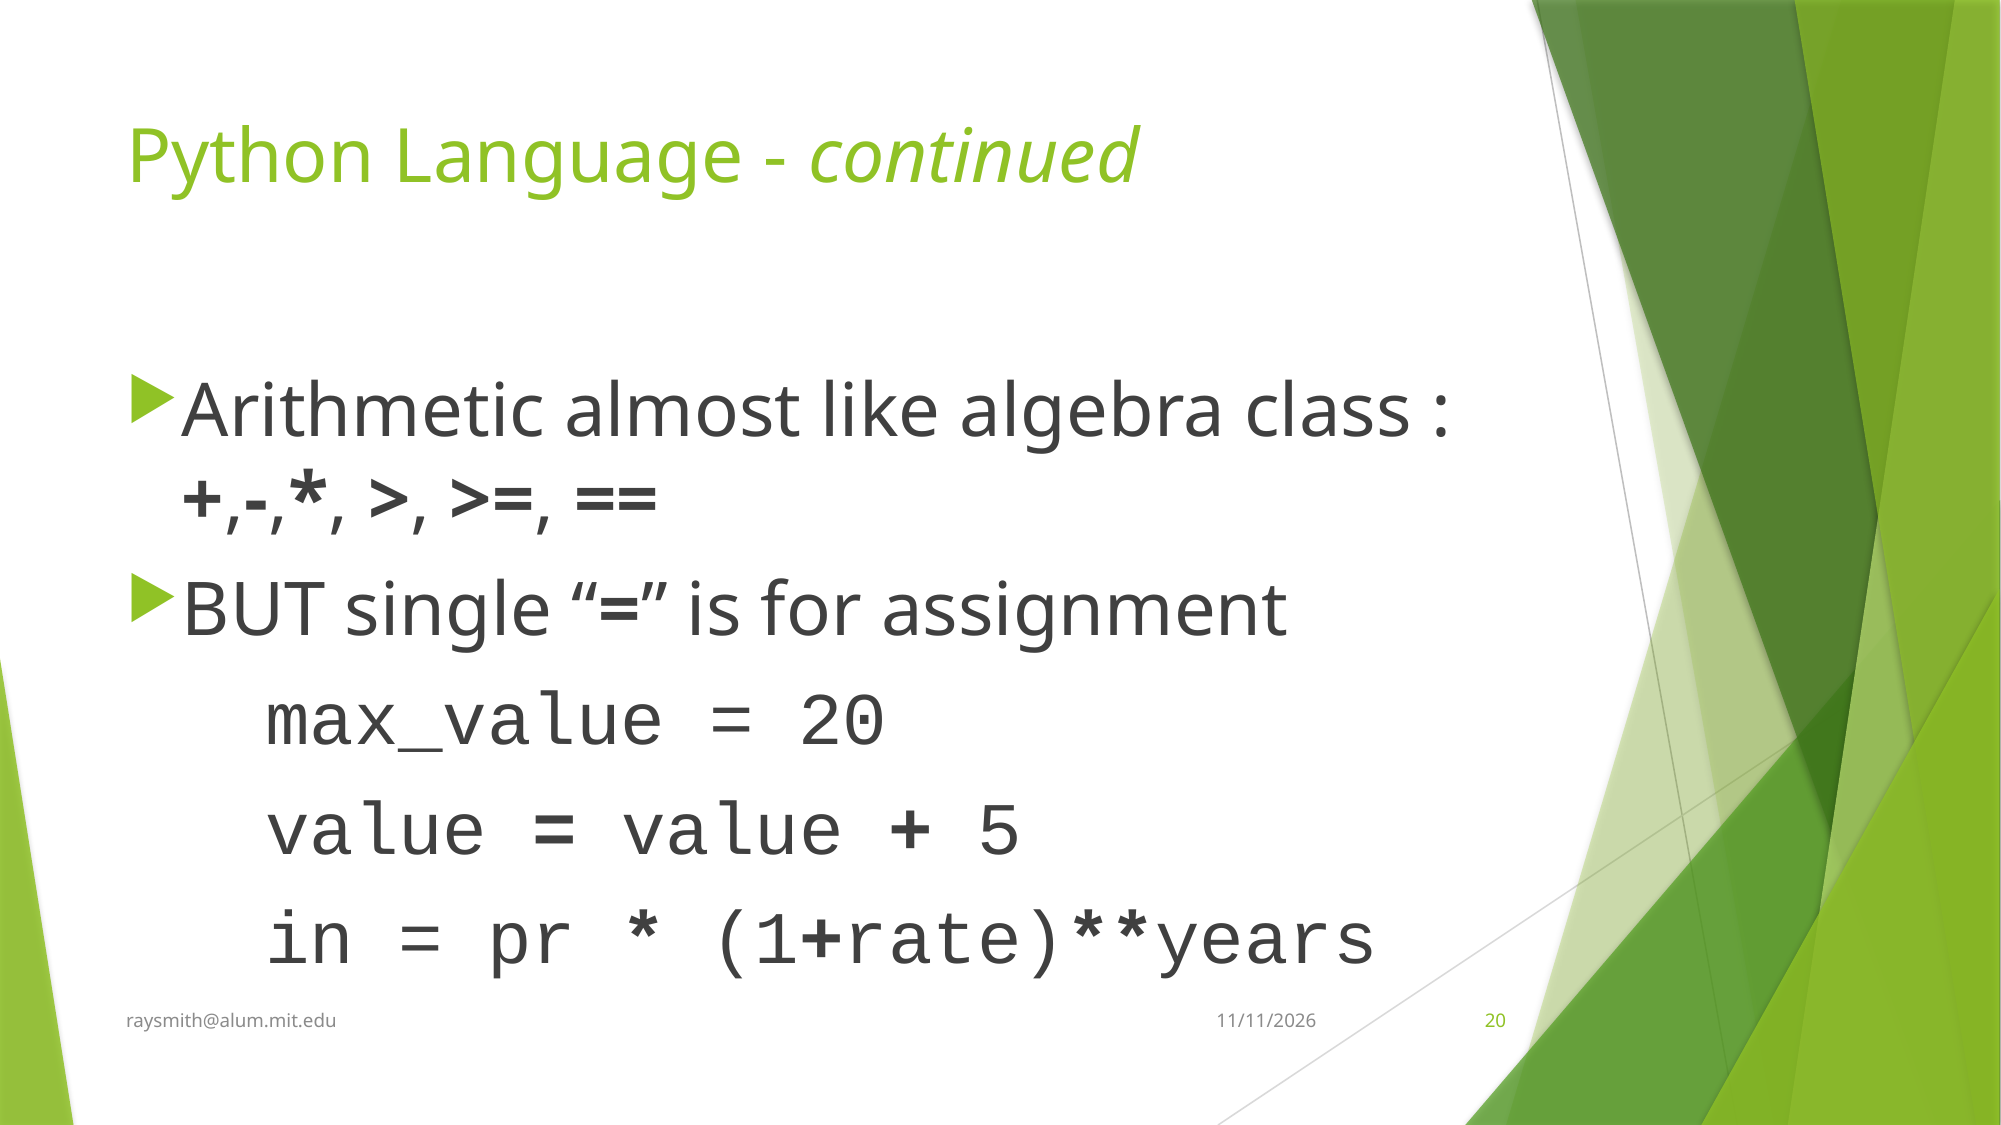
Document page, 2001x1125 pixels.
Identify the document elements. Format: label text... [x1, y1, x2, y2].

slide_number 20 [1409, 991, 1522, 1051]
footer raysmith@alum.mit.edu [111, 991, 1145, 1051]
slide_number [1181, 991, 1332, 1051]
list Arithmetic almost like algebra class : +,-,*, >, >=, == BUT single “=” is for assignment max_value = 20 value = value + 5 in = pr * (1+rate)**years [111, 354, 1522, 992]
title Python Language - continued [111, 99, 1522, 317]
